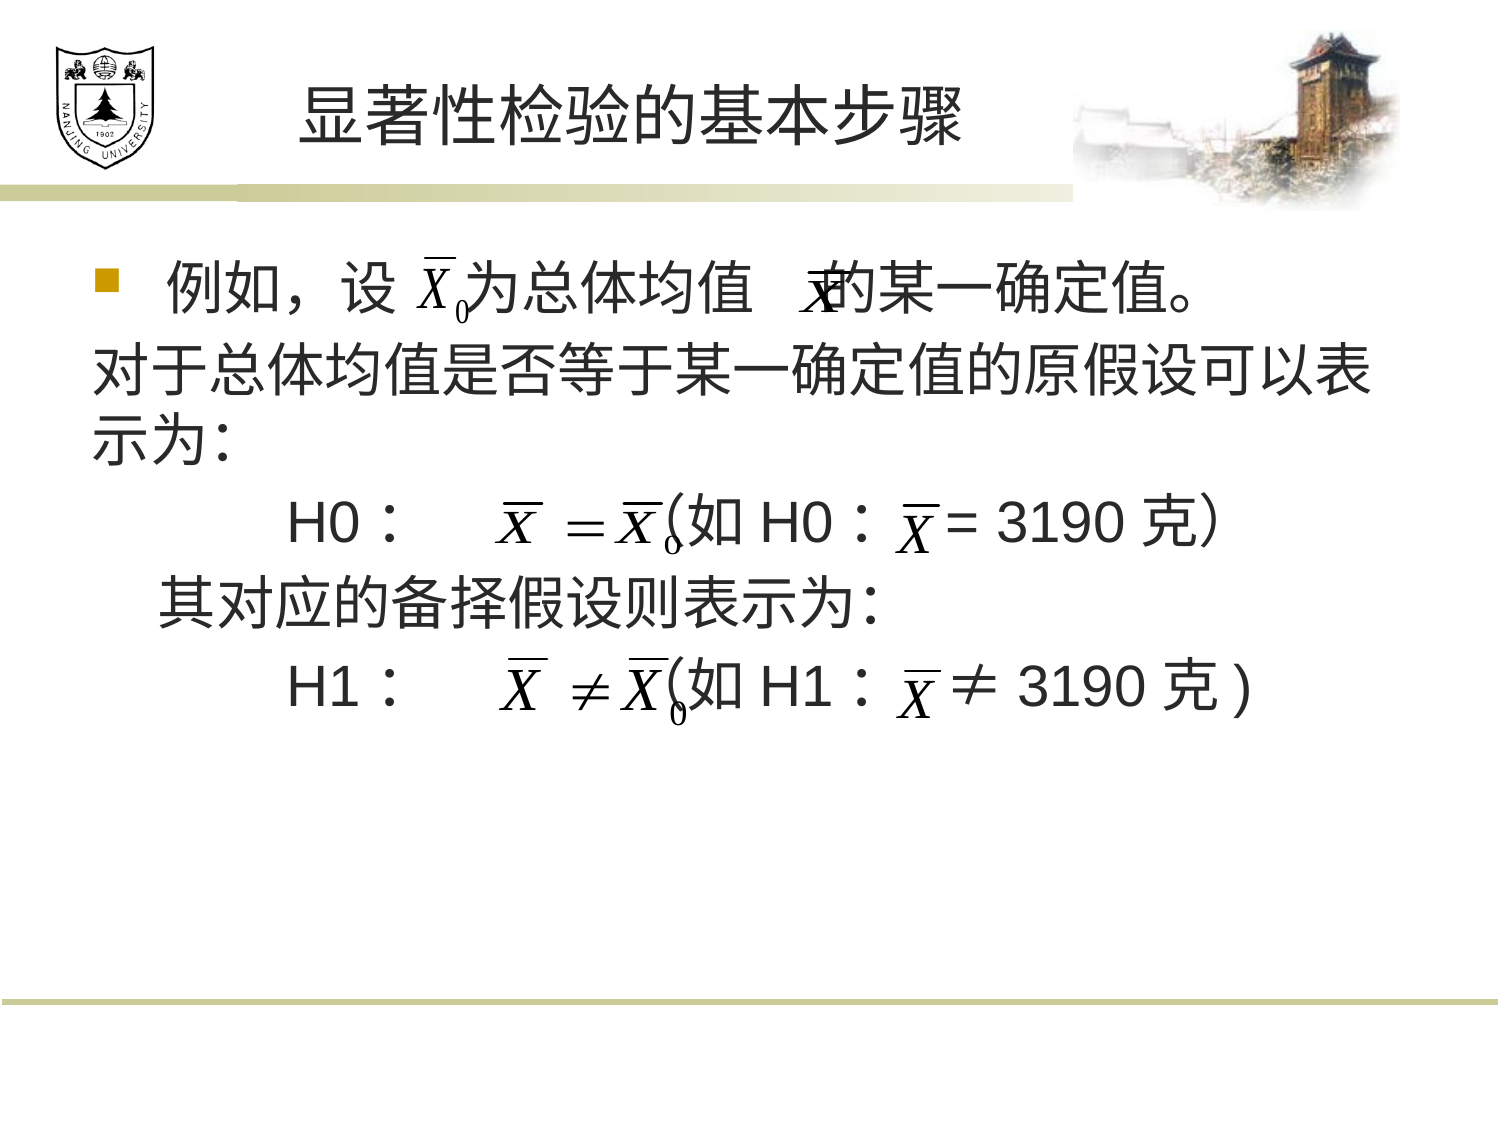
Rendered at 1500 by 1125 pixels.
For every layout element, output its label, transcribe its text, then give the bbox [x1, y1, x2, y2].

title 显著性检验的基本步骤 [171, 66, 1093, 161]
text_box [883, 491, 952, 563]
picture [1073, 30, 1400, 211]
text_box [884, 656, 953, 729]
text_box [487, 643, 701, 741]
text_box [407, 243, 479, 339]
picture [50, 42, 160, 173]
picture [2, 999, 1498, 1005]
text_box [785, 260, 865, 321]
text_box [482, 491, 696, 568]
list 例如，设 为总体均值 的某一确定值。 对于总体均值是否等于某一确定值的原假设可以表示为： H0： （如H0： = 3190克） 其对应的备择假设则表示为： H1： （如H1： ≠3190克) [76, 243, 1413, 965]
